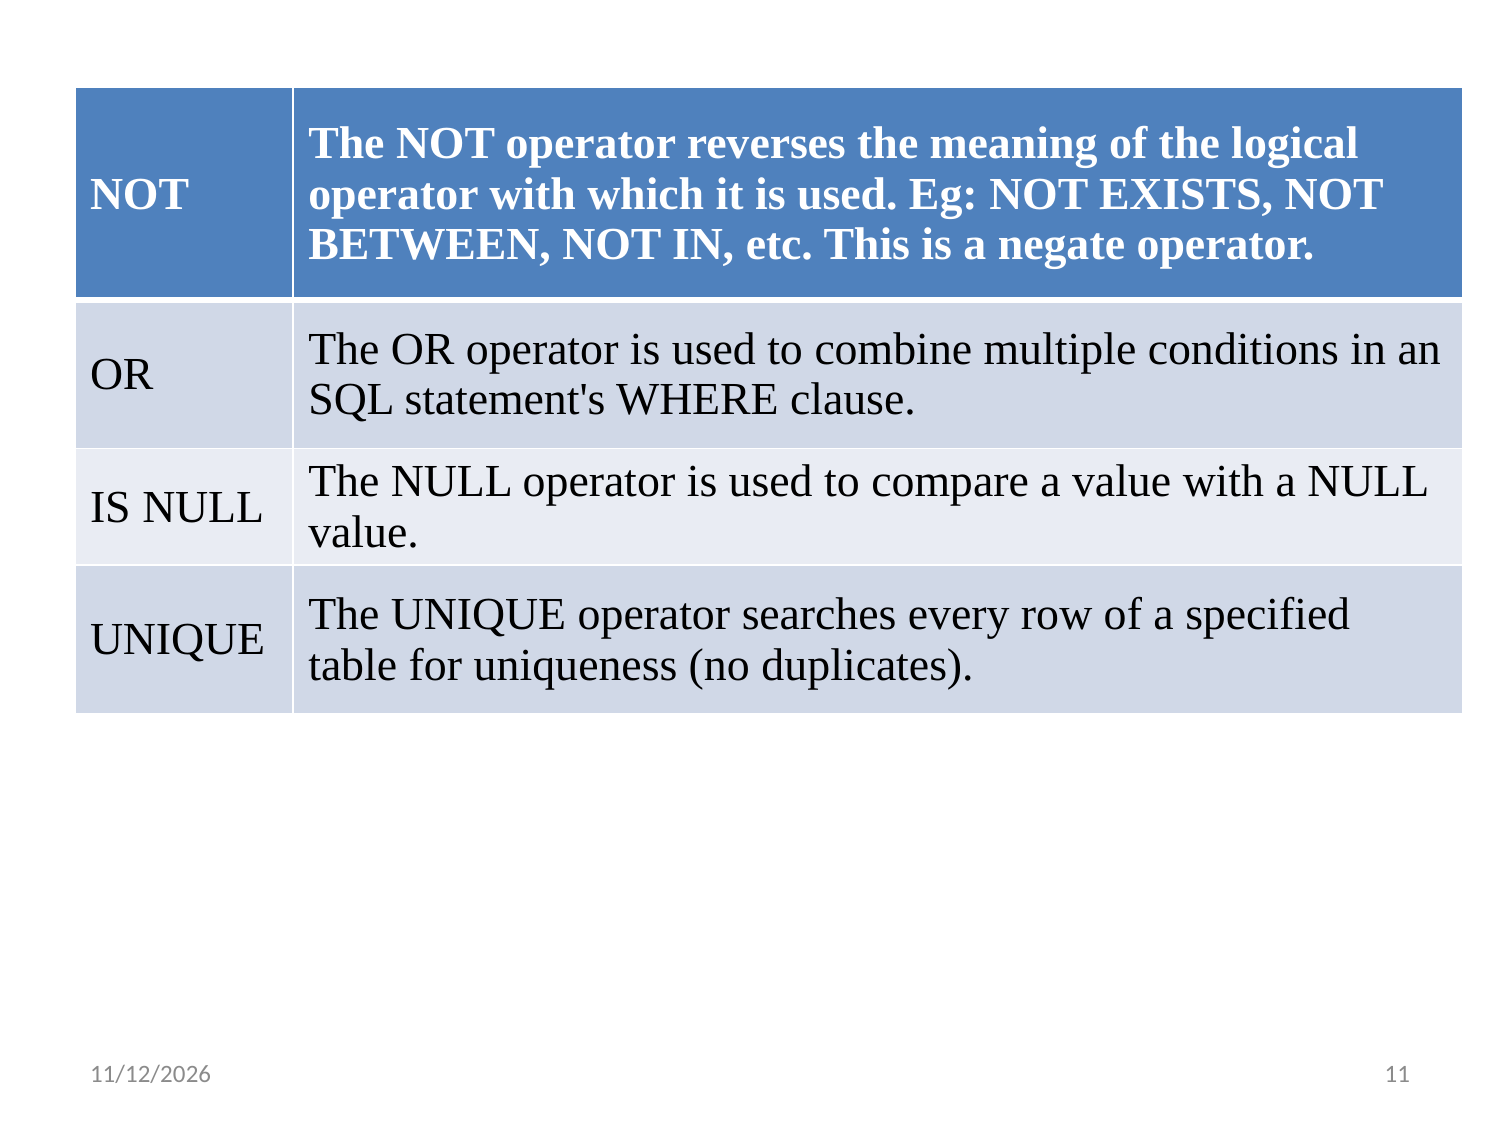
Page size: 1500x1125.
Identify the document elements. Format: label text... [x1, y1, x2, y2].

slide_number 11 [1074, 1042, 1425, 1103]
table_cell The OR operator is used to combine multiple conditions in an SQL statement's WHERE clause. [294, 303, 1462, 448]
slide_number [75, 1042, 425, 1103]
table_header NOT [76, 88, 292, 297]
table_cell The UNIQUE operator searches every row of a specified table for uniqueness (no duplicates). [294, 566, 1462, 713]
table_cell OR [76, 303, 292, 448]
table_cell IS NULL [76, 449, 292, 564]
table_cell The NULL operator is used to compare a value with a NULL value. [294, 449, 1462, 564]
table_cell UNIQUE [76, 566, 292, 713]
table_header The NOT operator reverses the meaning of the logical operator with which it is used. Eg: NOT EXISTS, NOT BETWEEN, NOT IN, etc. This is a negate operator. [294, 88, 1462, 297]
